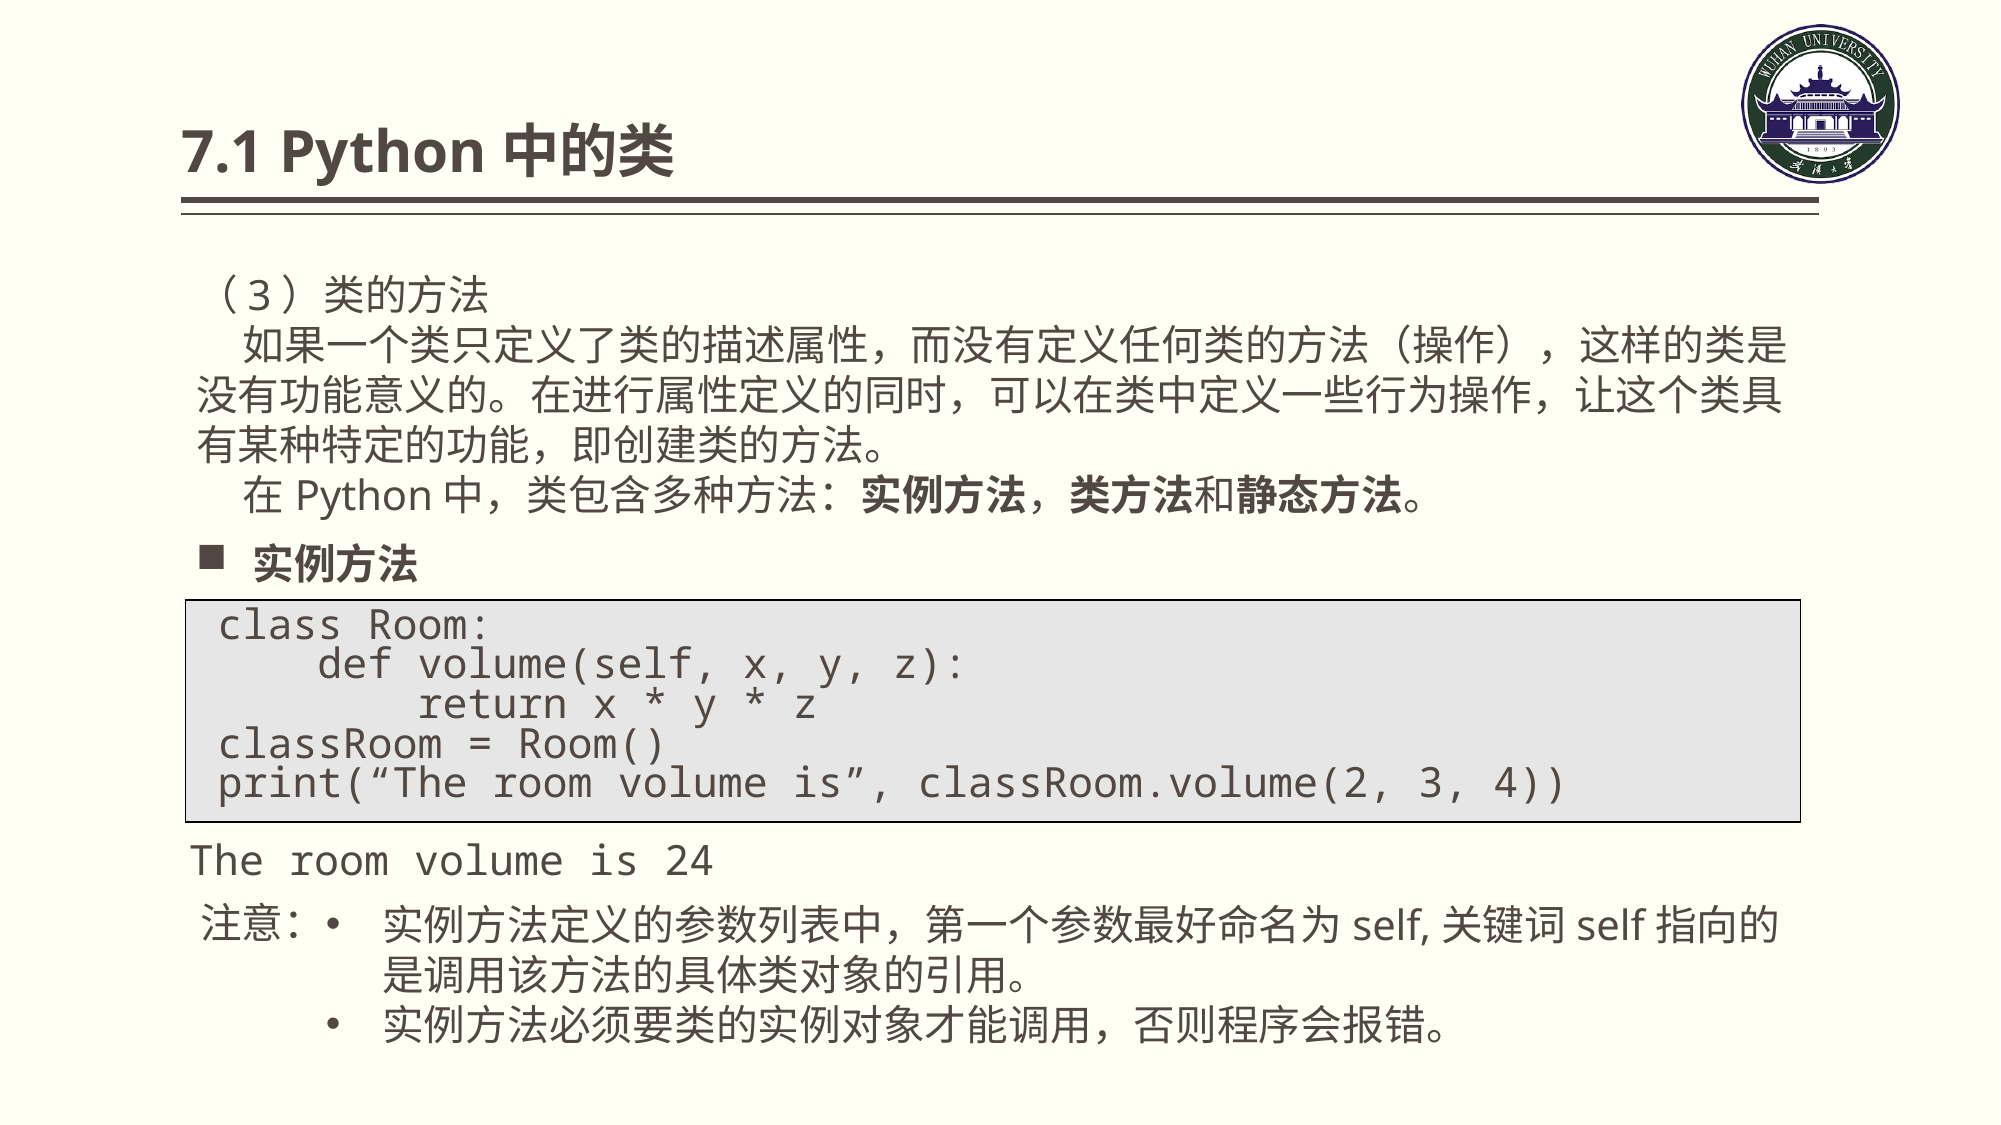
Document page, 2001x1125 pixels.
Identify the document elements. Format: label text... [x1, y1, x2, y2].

text_box The room volume is 24 [174, 826, 1812, 891]
title 7.1 Python中的类 [181, 12, 1819, 193]
picture [1819, 24, 1900, 184]
text_box 注意： [185, 888, 329, 954]
table_header class Room: def volume(self, x, y, z): return x * y * z classRoom = Room() print(“The room volume is”, classRoom.volume(2, 3, 4)) [186, 601, 1800, 821]
text_box 实例方法 [181, 530, 1819, 595]
text_box 实例方法定义的参数列表中，第一个参数最好命名为self,关键词self指向的是调用该方法的具体类对象的引用。 实例方法必须要类的实例对象才能调用，否则程序会报错。 [310, 891, 1801, 1056]
text_box （3）类的方法 如果一个类只定义了类的描述属性，而没有定义任何类的方法（操作），这样的类是没有功能意义的。在进行属性定义的同时，可以在类中定义一些行为操作，让这个类具有某种特定的功能，即创建类的方法。 在Python中，类包含多种方法：实例方法，类方法和静态方法。 [181, 261, 1805, 527]
